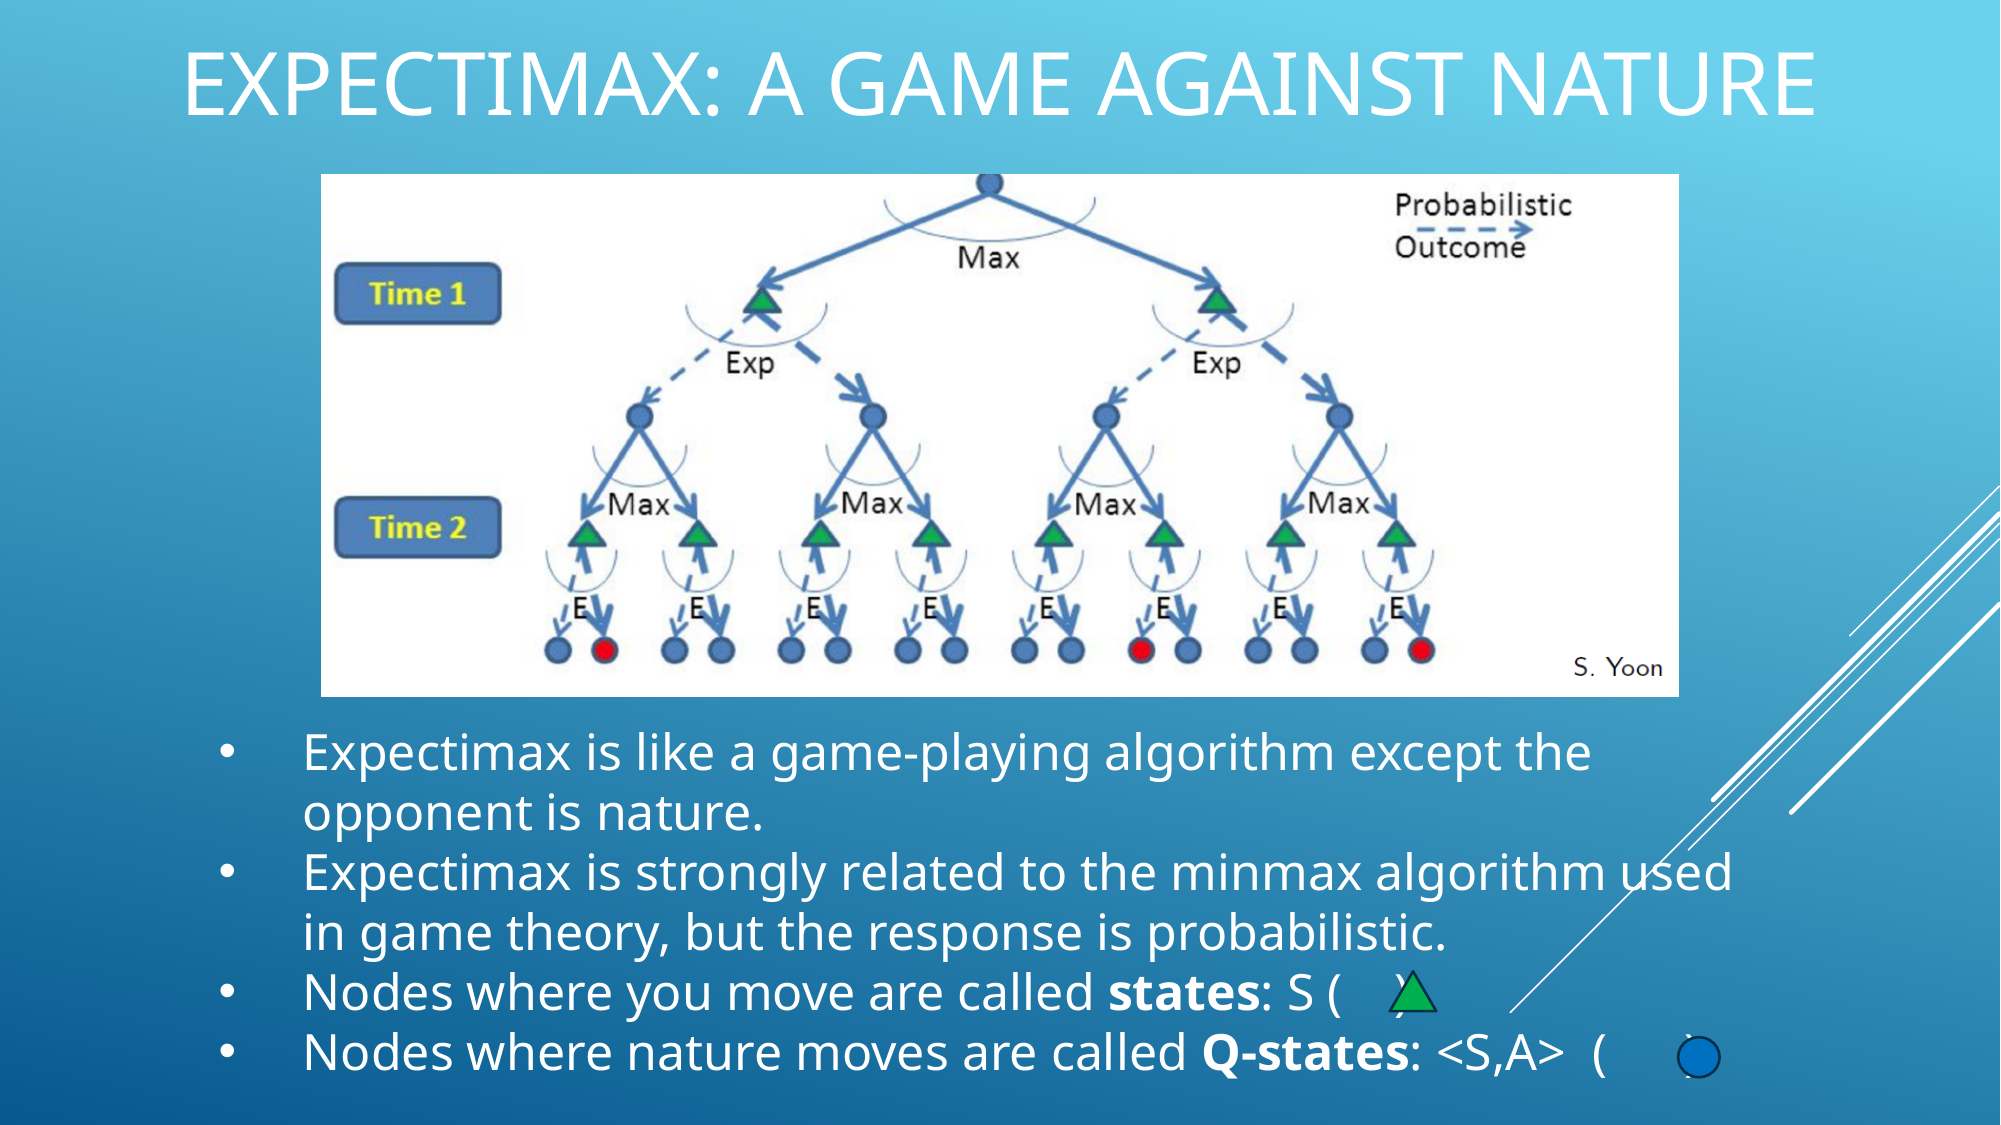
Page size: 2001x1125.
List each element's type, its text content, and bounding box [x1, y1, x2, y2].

picture [321, 174, 1679, 697]
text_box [203, 713, 1797, 1093]
title Expectimax: A game against Nature [104, 5, 1896, 141]
